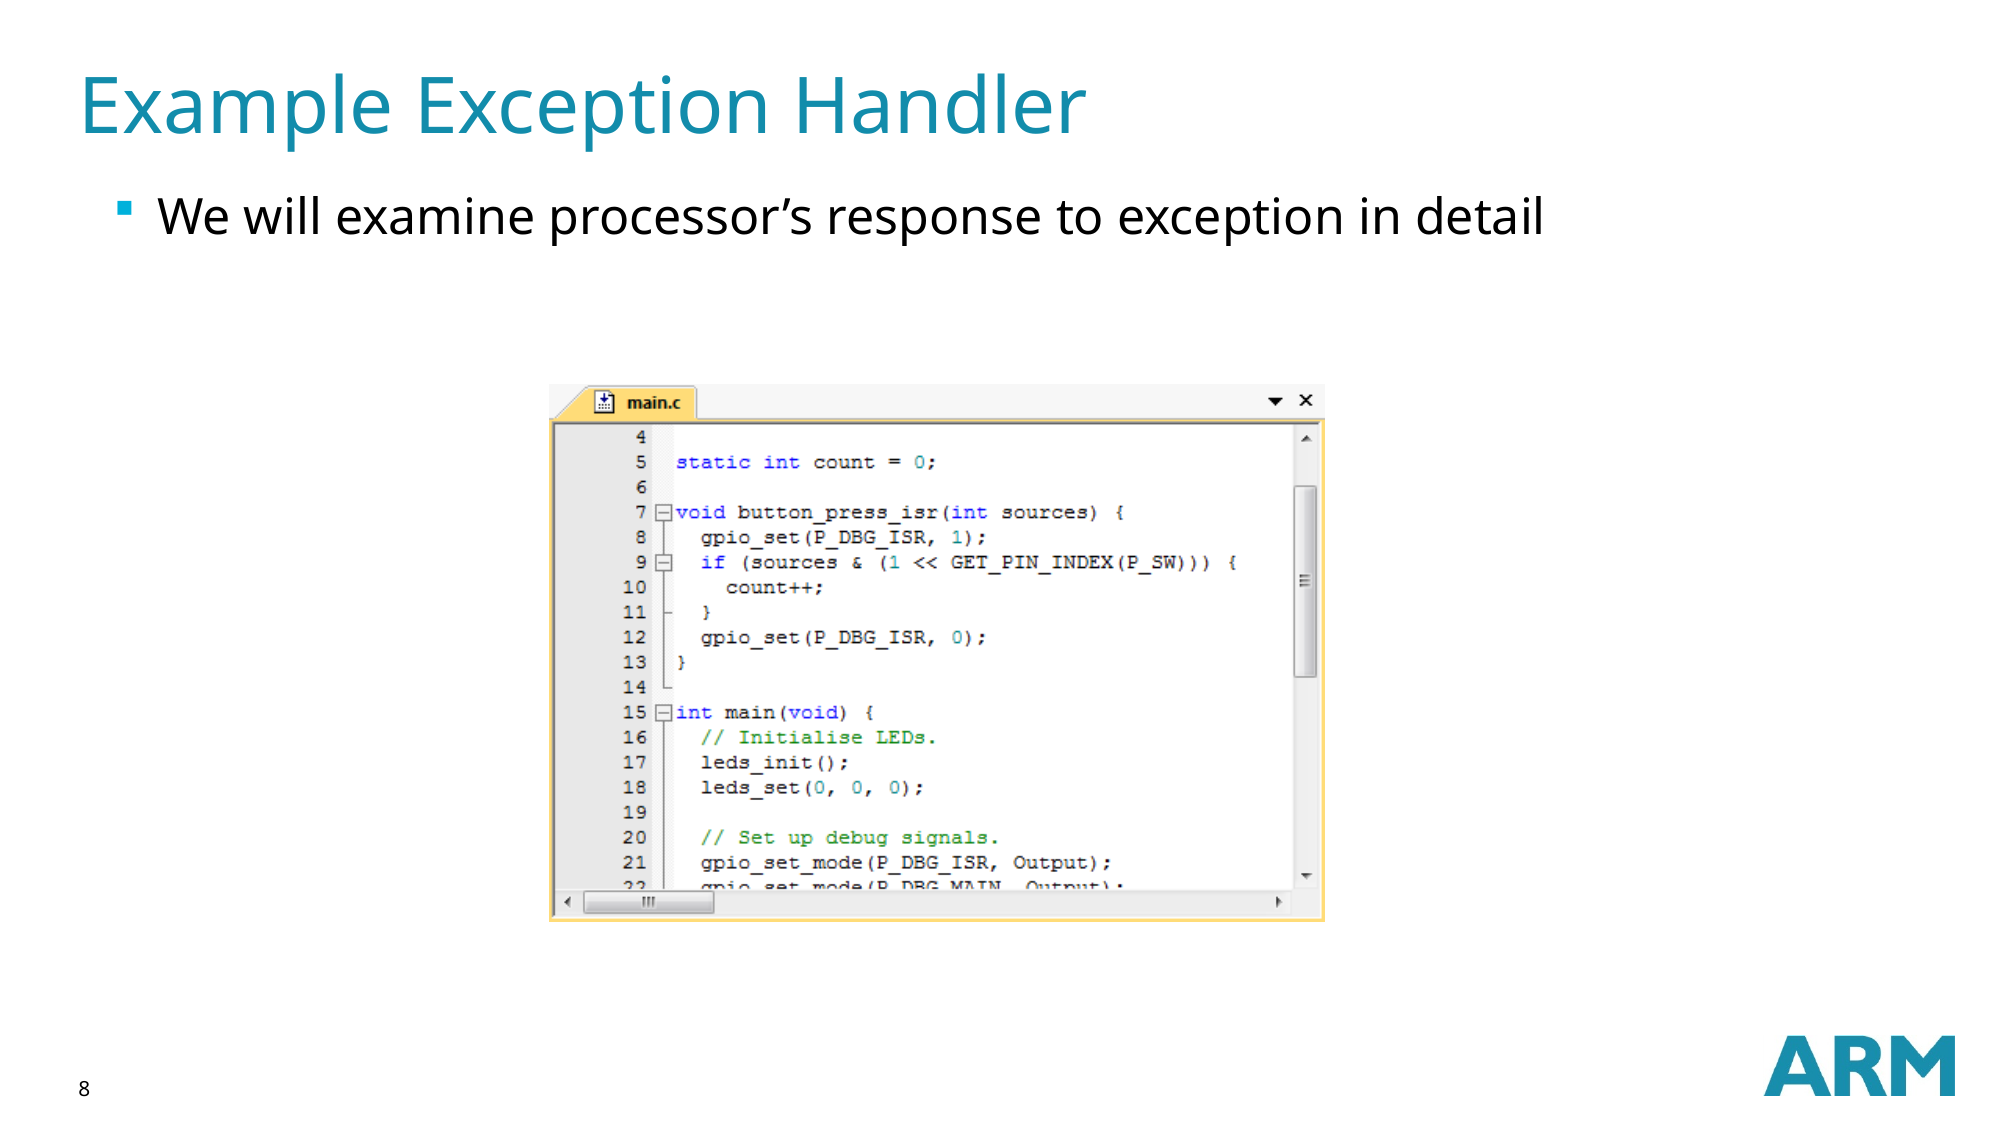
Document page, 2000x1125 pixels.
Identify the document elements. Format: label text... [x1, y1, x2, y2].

title Example Exception Handler [78, 55, 1910, 150]
list We will examine processor’s response to exception in detail [113, 184, 1886, 1004]
picture [1763, 1035, 1955, 1096]
picture [549, 384, 1325, 922]
